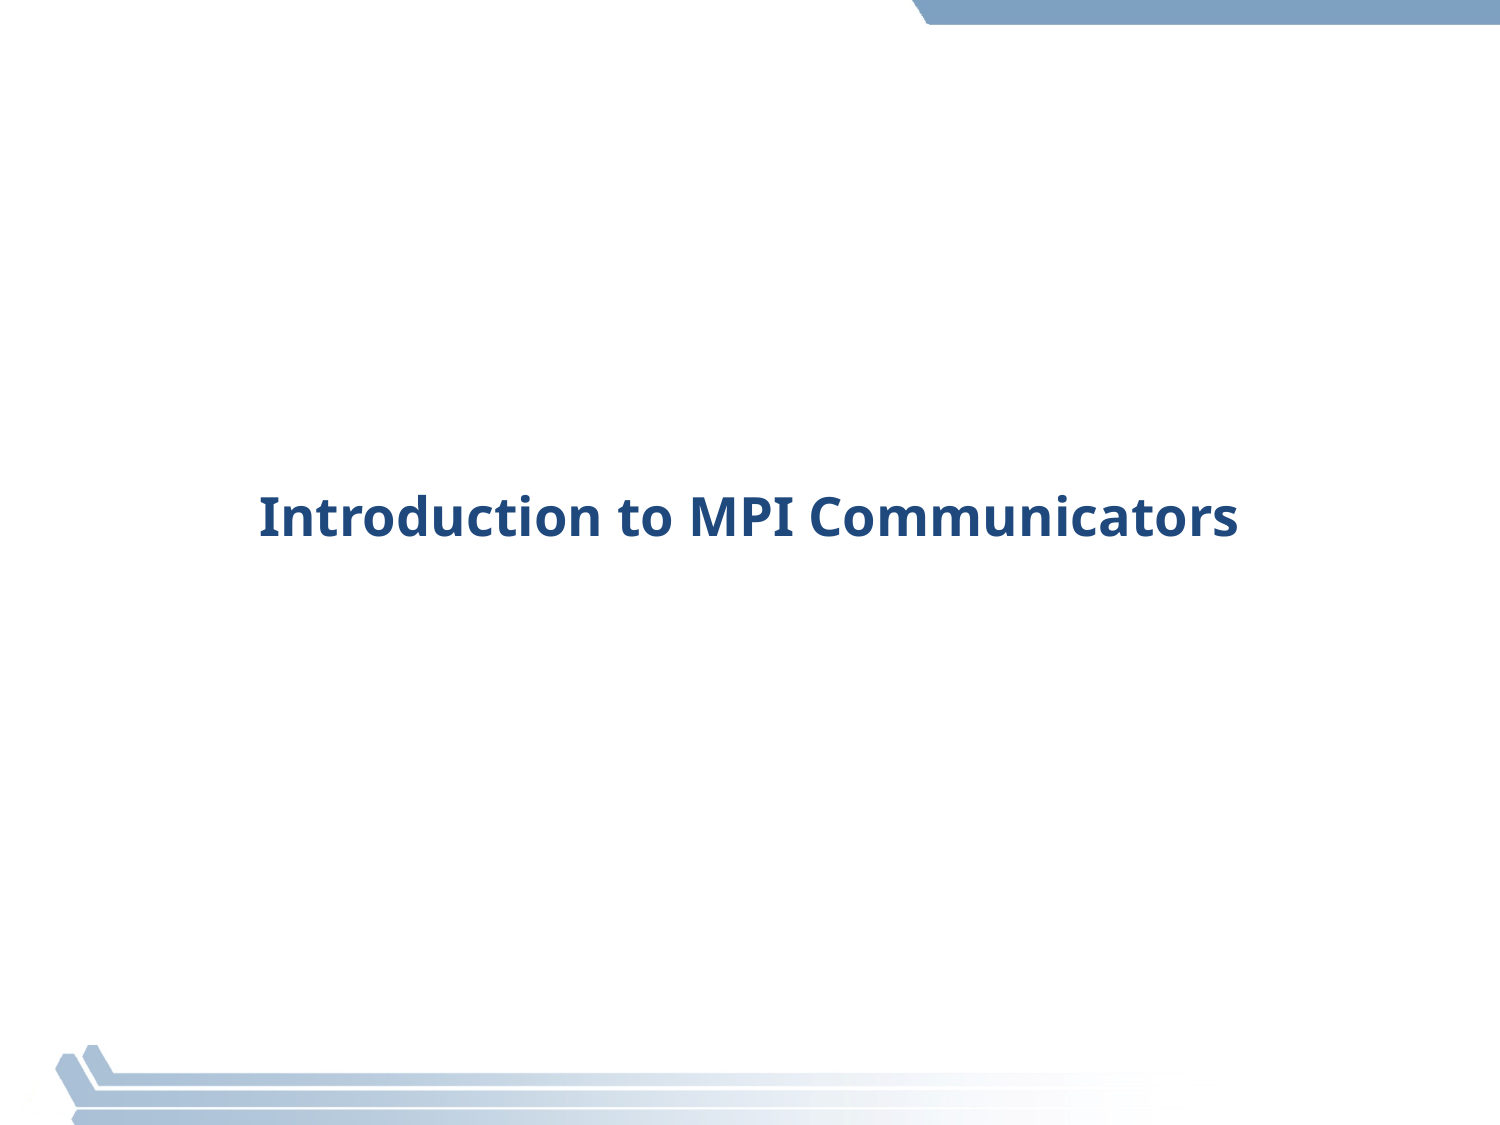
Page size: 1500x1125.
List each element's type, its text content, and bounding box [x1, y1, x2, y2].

picture [0, 0, 1500, 26]
picture [0, 1037, 1500, 1125]
title Introduction to MPI Communicators [74, 461, 1426, 593]
